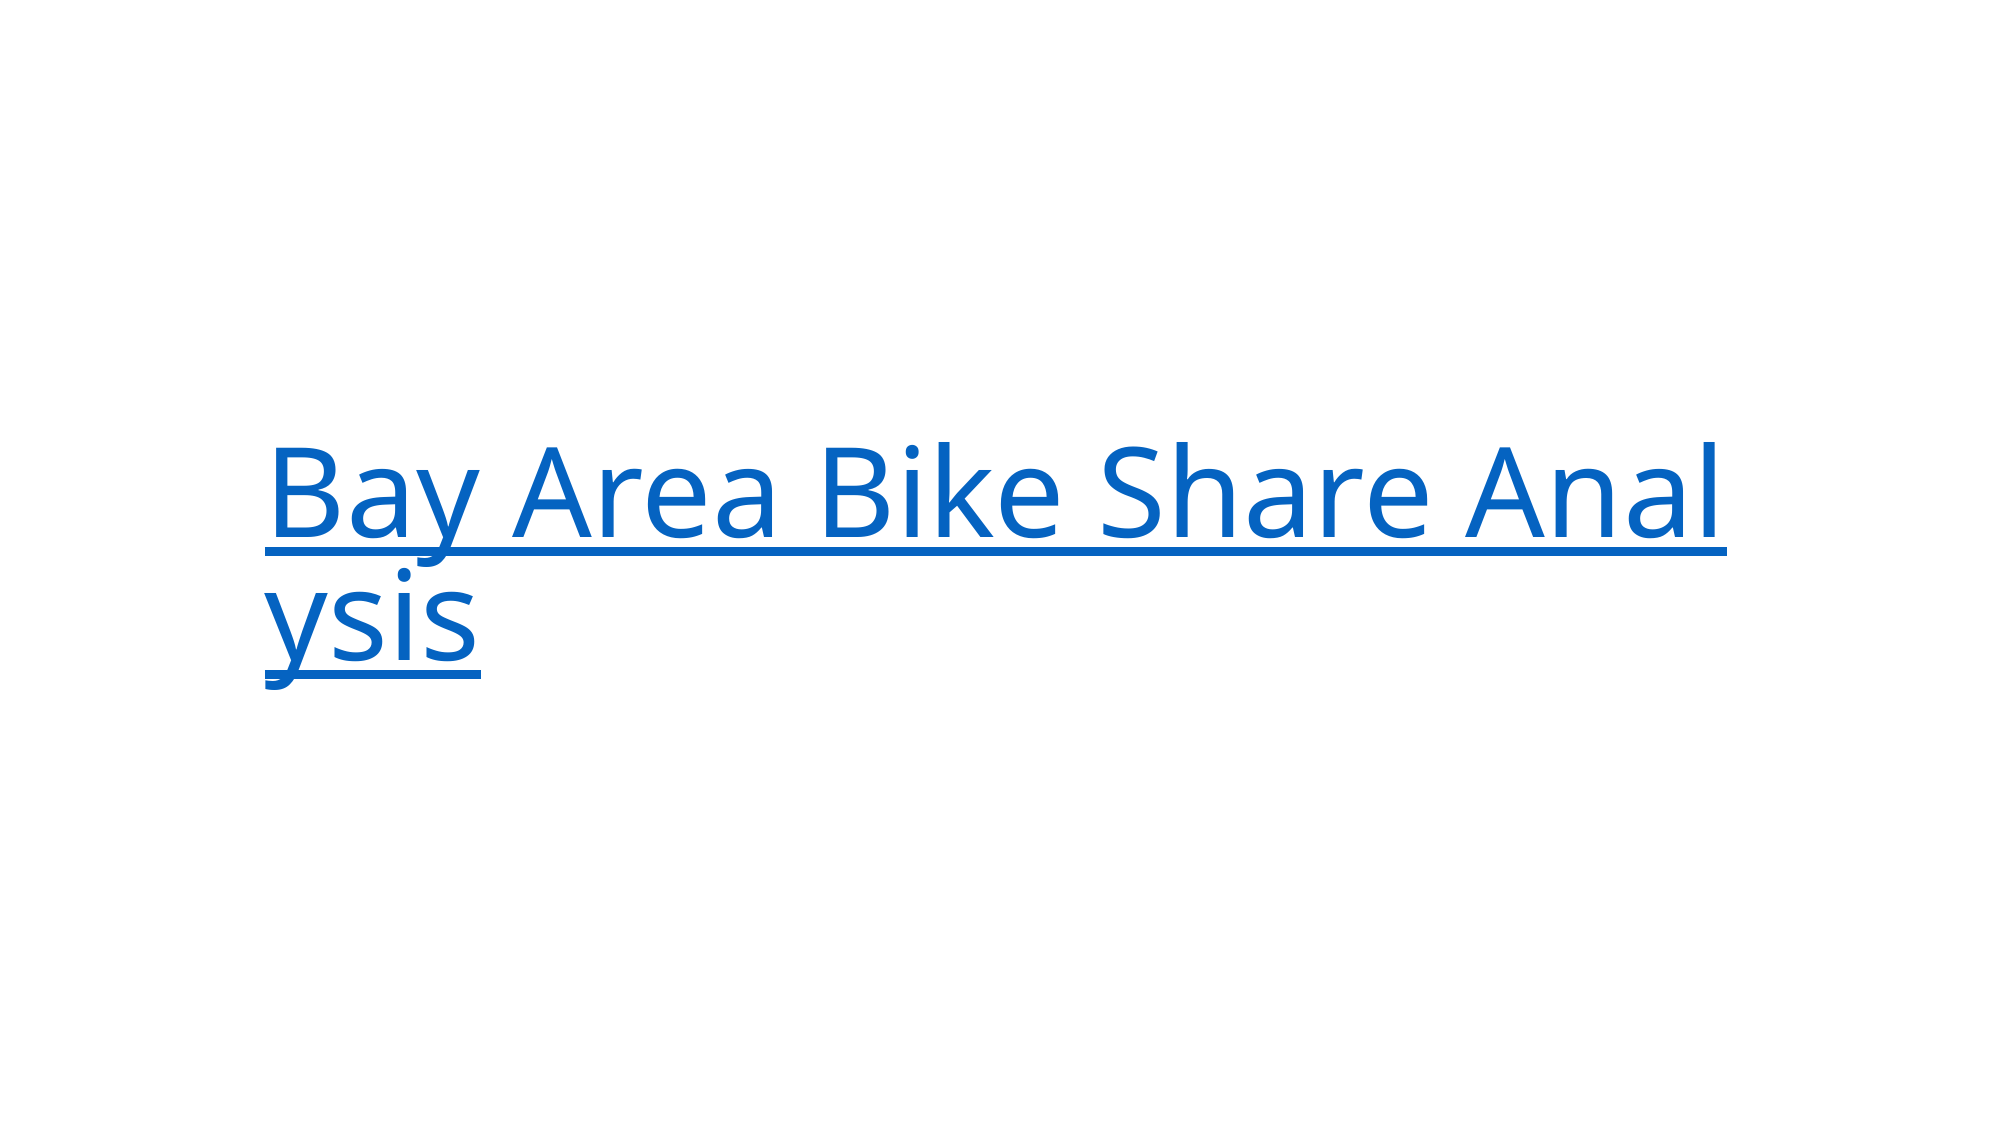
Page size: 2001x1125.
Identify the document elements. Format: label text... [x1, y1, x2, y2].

title Bay Area Bike Share Analysis [249, 184, 1750, 576]
